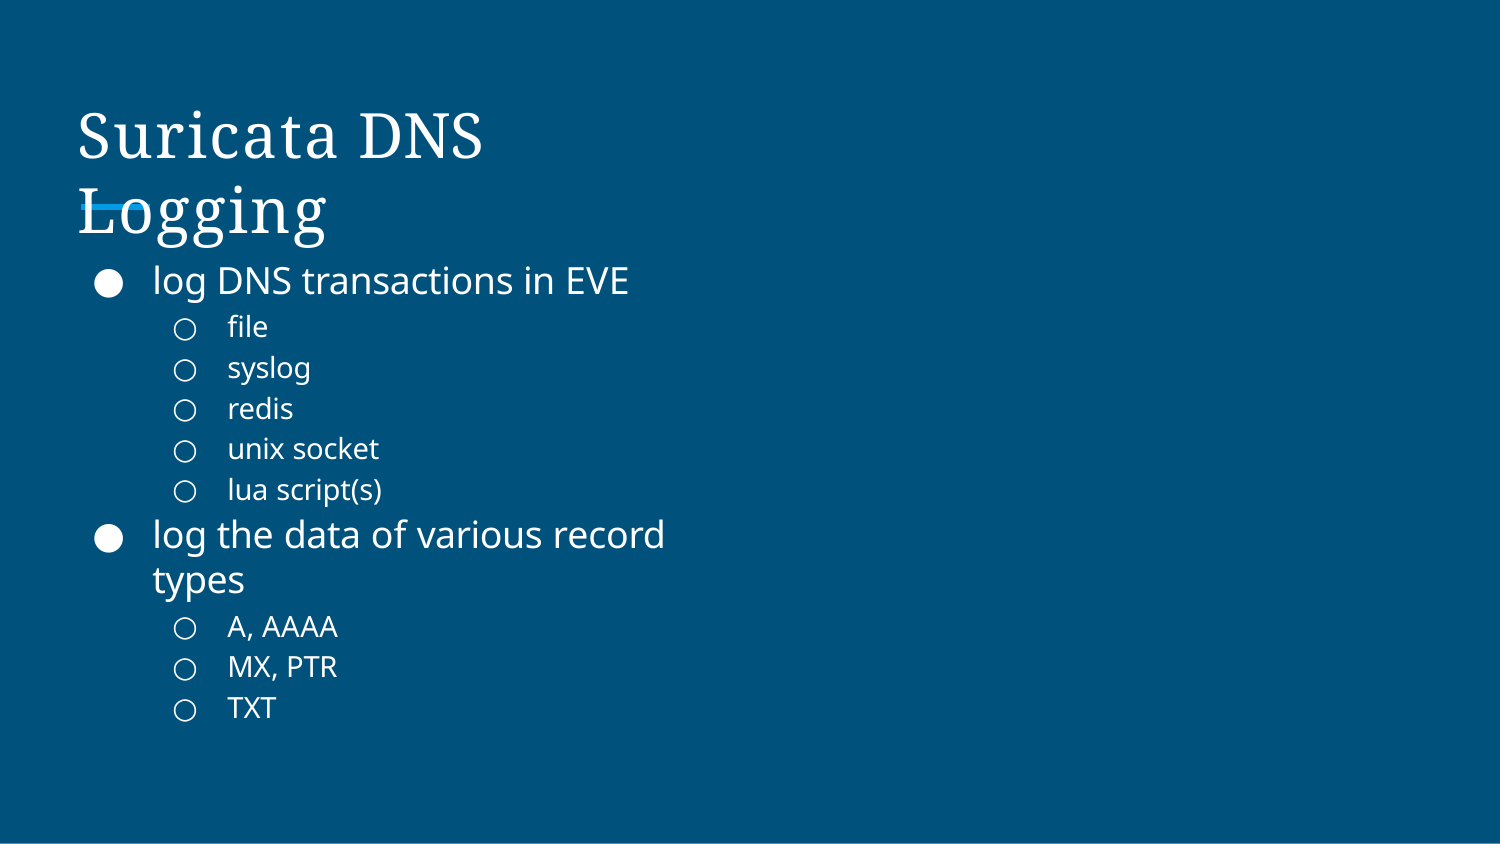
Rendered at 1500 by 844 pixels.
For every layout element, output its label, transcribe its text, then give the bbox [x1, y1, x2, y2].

text_box log DNS transactions in EVE file syslog redis unix socket lua script(s) log the data of various record types A, AAAA MX, PTR TXT [90, 246, 742, 725]
title Suricata DNS Logging [75, 94, 725, 247]
